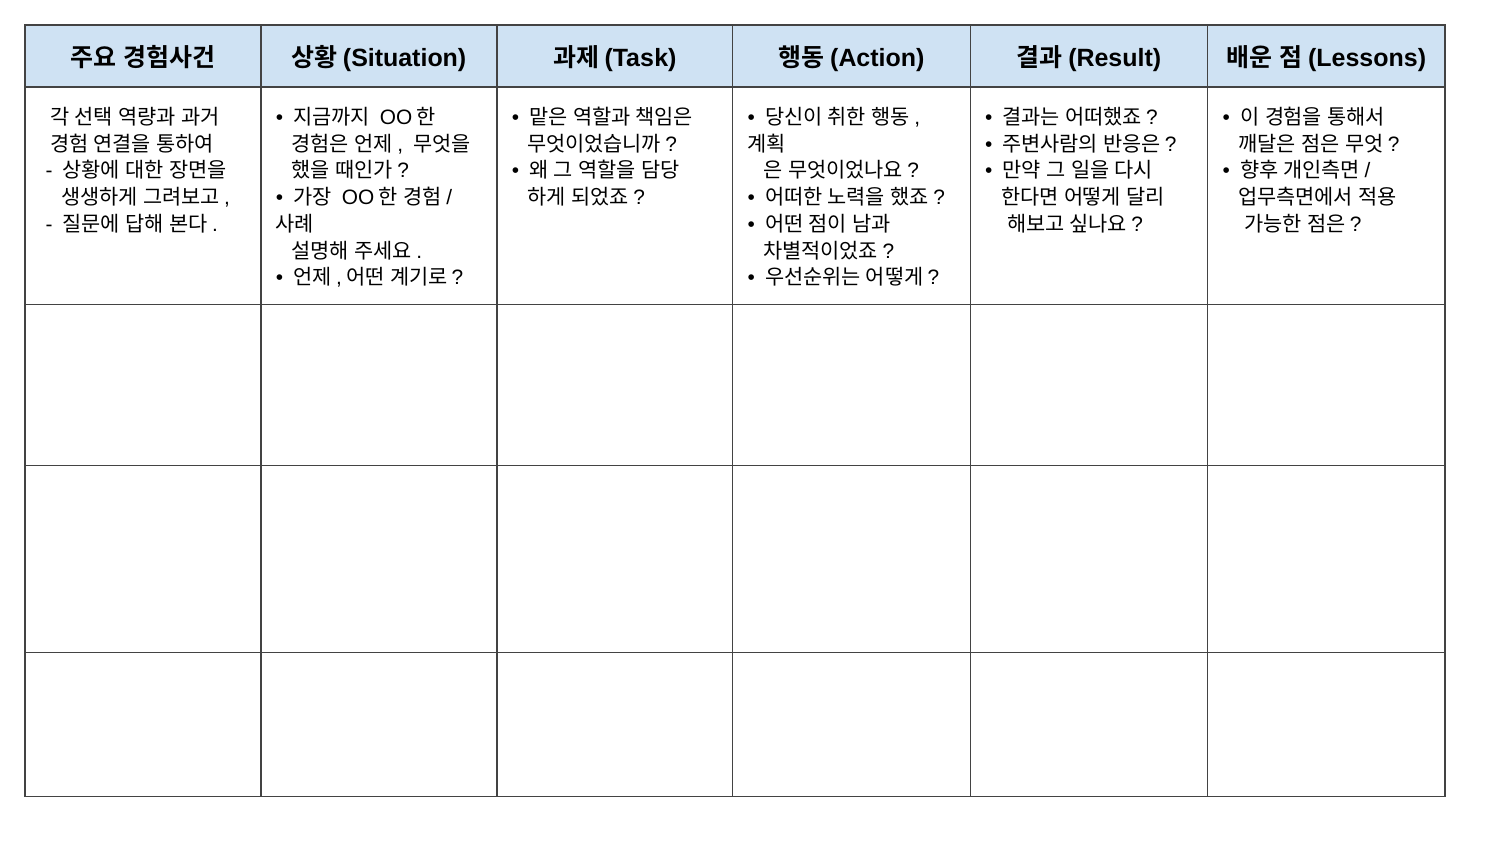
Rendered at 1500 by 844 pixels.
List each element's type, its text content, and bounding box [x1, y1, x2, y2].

table_header 배운 점(Lessons) [1208, 26, 1444, 86]
table_cell [733, 653, 970, 796]
table_cell [262, 466, 496, 652]
table_cell [498, 653, 732, 796]
table_cell [733, 466, 970, 652]
table_cell • 결과는 어떠했죠? • 주변사람의 반응은? • 만약 그 일을 다시 한다면 어떻게 달리 해보고 싶나요? [971, 88, 1207, 304]
table_cell [498, 466, 732, 652]
table_cell [26, 305, 260, 465]
table_header 상황(Situation) [262, 26, 496, 86]
table_header 과제(Task) [498, 26, 732, 86]
table_cell [971, 305, 1207, 465]
table_cell [26, 466, 260, 652]
table_header 결과(Result) [971, 26, 1207, 86]
table_cell [262, 305, 496, 465]
table_header 행동(Action) [733, 26, 970, 86]
table_cell [498, 305, 732, 465]
table_cell • 이 경험을 통해서 깨달은 점은 무엇? • 향후 개인측면/ 업무측면에서 적용 가능한 점은? [1208, 88, 1444, 304]
table_cell • 당신이 취한 행동,계획 은 무엇이었나요? • 어떠한 노력을 했죠? • 어떤 점이 남과 차별적이었죠? • 우선순위는 어떻게? [733, 88, 970, 304]
table_cell [971, 466, 1207, 652]
table_cell [1208, 305, 1444, 465]
table_cell • 맡은 역할과 책임은 무엇이었습니까? • 왜 그 역할을 담당 하게 되었죠? [498, 88, 732, 304]
table_cell [733, 305, 970, 465]
table_cell [1208, 653, 1444, 796]
table_header 주요 경험사건 [26, 26, 260, 86]
table_cell • 지금까지 OO한 경험은 언제, 무엇을 했을 때인가? • 가장 OO한 경험/사례 설명해 주세요. • 언제,어떤 계기로? [262, 88, 496, 304]
table_cell [262, 653, 496, 796]
table_cell [26, 653, 260, 796]
table_cell [971, 653, 1207, 796]
table_cell 각 선택 역량과 과거 경험 연결을 통하여 - 상황에 대한 장면을 생생하게 그려보고, - 질문에 답해 본다. [26, 88, 260, 304]
table_cell [1208, 466, 1444, 652]
